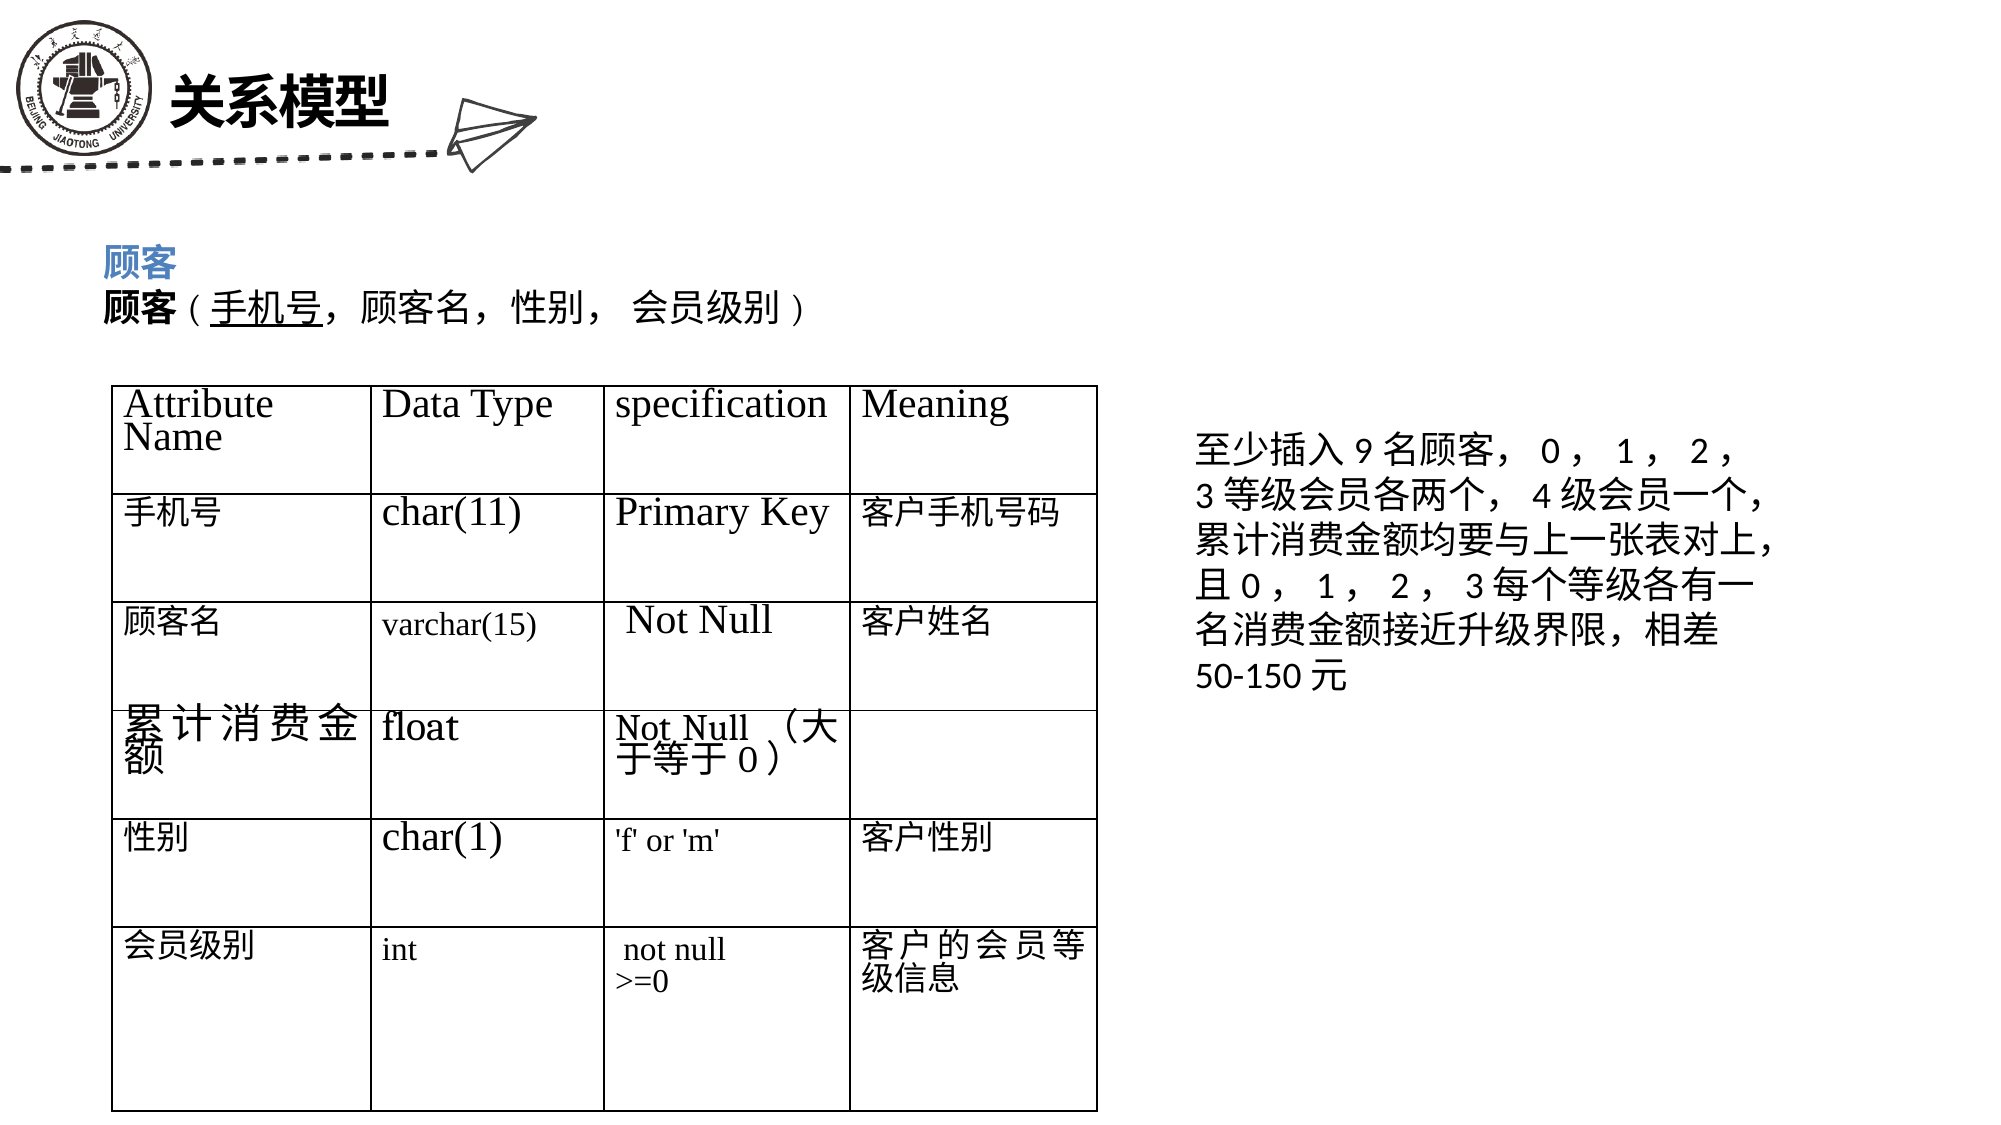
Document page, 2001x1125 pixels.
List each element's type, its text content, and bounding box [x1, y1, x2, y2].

table_cell Not Null（大于等于0） [605, 711, 849, 818]
text_box 至少插入9名顾客，0，1，2，3等级会员各两个，4级会员一个，累计消费金额均要与上一张表对上，且0，1，2，3每个等级各有一名消费金额接近升级界限，相差50-150元 [1180, 418, 1775, 704]
table_cell float [372, 711, 603, 818]
picture [0, 20, 446, 173]
table_cell char(1) [372, 820, 603, 926]
table_cell 客户姓名 [851, 603, 1096, 710]
table_cell not null >=0 [605, 928, 849, 1110]
text_box [446, 98, 538, 174]
table_cell 顾客名 [113, 603, 370, 710]
table_cell Primary Key [605, 495, 849, 601]
table_cell 'f' or 'm' [605, 820, 849, 926]
table_cell 会员级别 [113, 928, 370, 1110]
table_cell 性别 [113, 820, 370, 926]
table_cell 客户手机号码 [851, 495, 1096, 601]
table_cell char(11) [372, 495, 603, 601]
table_cell 手机号 [113, 495, 370, 601]
table_header Data Type [372, 387, 603, 493]
text_box 顾客 顾客(手机号，顾客名，性别， 会员级别) [88, 217, 820, 329]
table_header Attribute Name [113, 387, 370, 493]
table_cell Not Null [605, 603, 849, 710]
table_cell 累计消费金额 [113, 711, 370, 818]
table_cell 客户的会员等级信息 [851, 928, 1096, 1110]
table_header specification [605, 387, 849, 493]
table_cell int [372, 928, 603, 1110]
table_cell 客户性别 [851, 820, 1096, 926]
table_cell varchar(15) [372, 603, 603, 710]
text_box 关系模型 [153, 57, 446, 84]
table_header Meaning [851, 387, 1096, 493]
table_cell [851, 711, 1096, 818]
